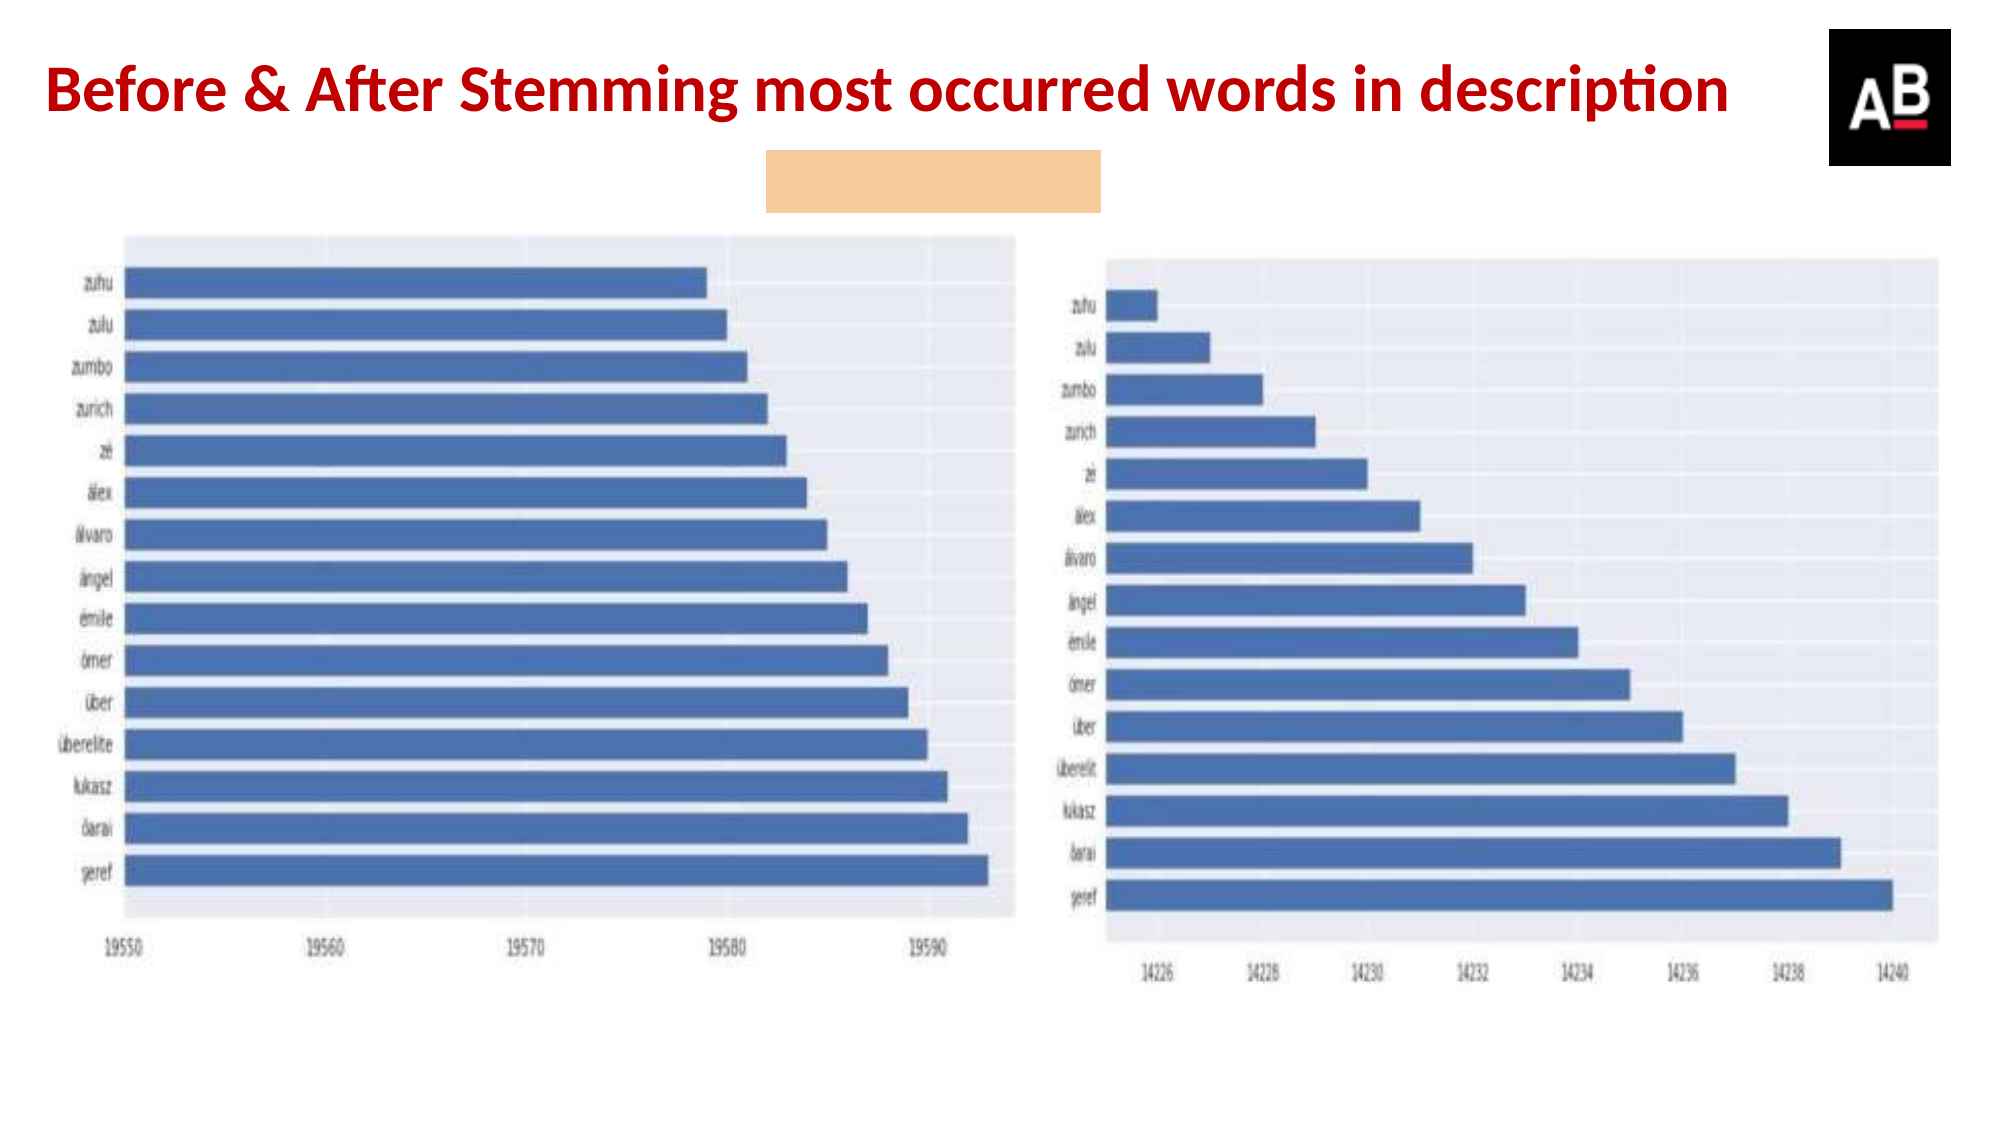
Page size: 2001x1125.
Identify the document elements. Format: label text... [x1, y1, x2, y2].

picture [56, 233, 1939, 990]
picture [766, 150, 1101, 213]
picture [1829, 29, 1951, 167]
title Before & After Stemming most occurred words in description [42, 27, 1789, 233]
